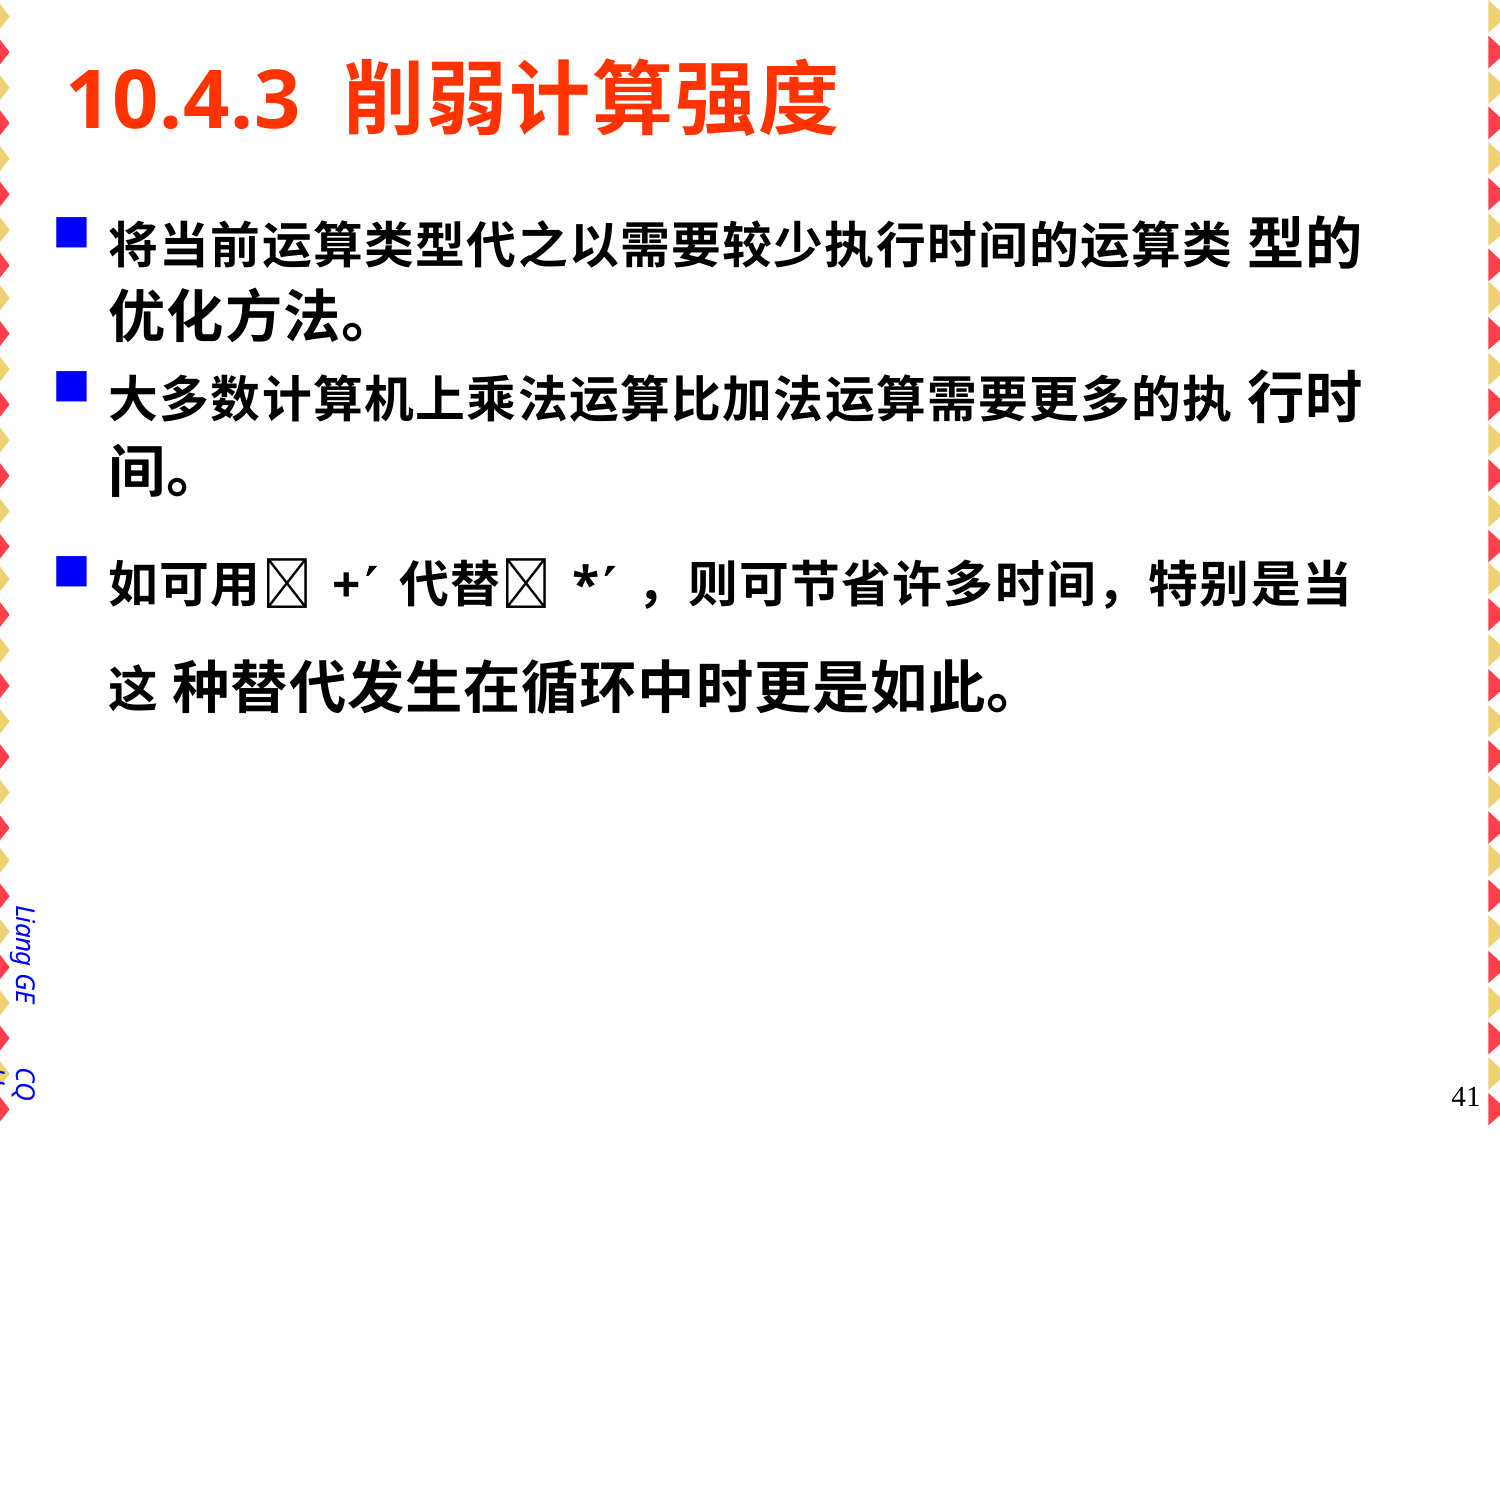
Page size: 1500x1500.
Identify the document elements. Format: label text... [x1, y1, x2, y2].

text_box 将当前运算类型代之以需要较少执行时间的运算类 型的优化方法。 大多数计算机上乘法运算比加法运算需要更多的执 行时间。 如可用+代替*，则可节省许多时间，特别是当这 种替代发生在循环中时更是如此。 [50, 208, 1400, 726]
text_box CQU [10, 1065, 41, 1107]
title 10.4.3 削弱计算强度 [62, 44, 863, 208]
text_box Liang GE [10, 902, 41, 1007]
slide_number 41 [1447, 1078, 1485, 1500]
